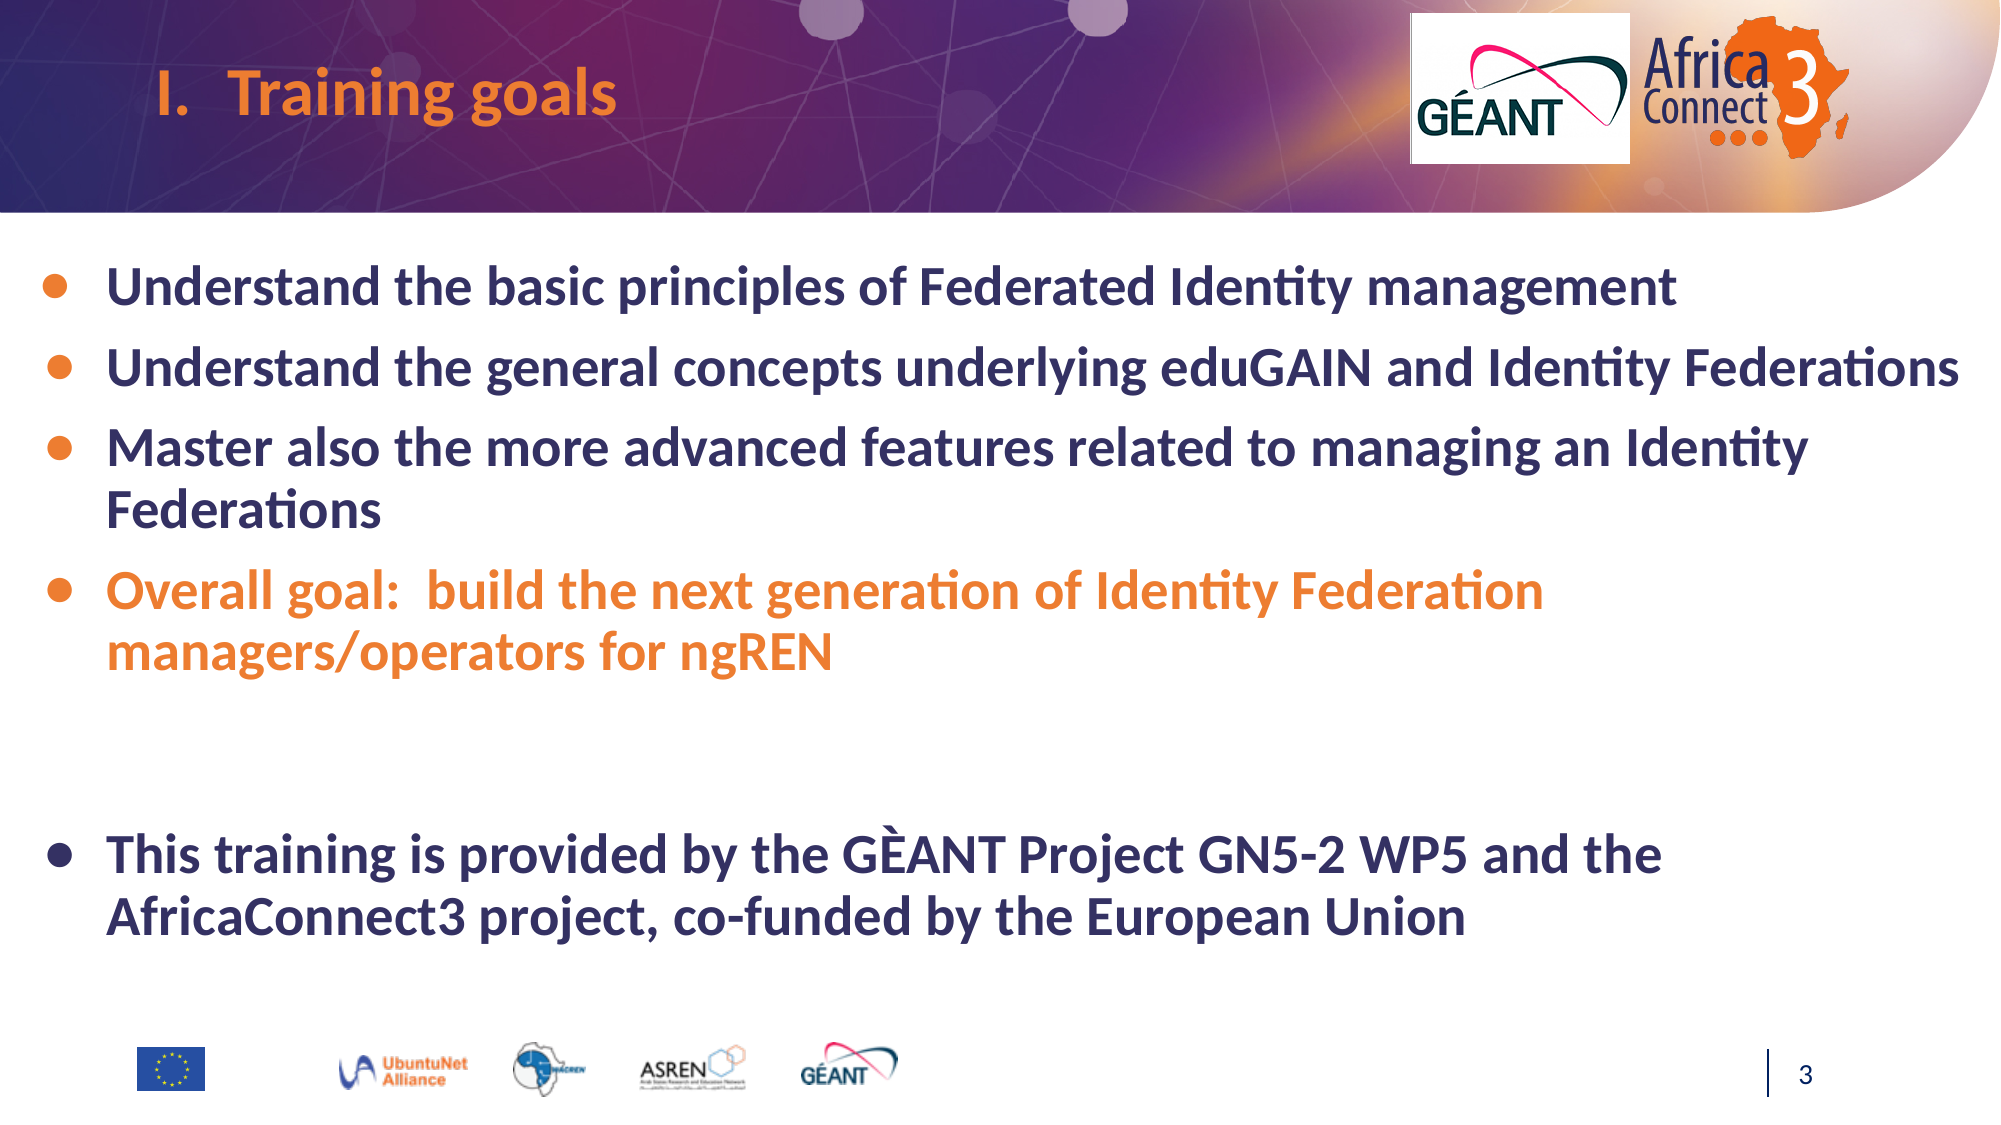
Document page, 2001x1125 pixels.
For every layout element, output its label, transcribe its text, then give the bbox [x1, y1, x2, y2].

picture [137, 1047, 205, 1091]
title Training goals [1634, 22, 1863, 164]
title Training goals [137, 22, 1405, 164]
picture [638, 1042, 749, 1093]
picture [513, 1042, 586, 1097]
picture [339, 1055, 468, 1090]
picture [801, 1042, 898, 1085]
picture [0, 0, 2000, 213]
slide_number ‹#› [1783, 1042, 1863, 1103]
list Understand the basic principles of Federated Identity management Understand the general concepts underlying eduGAIN and Identity Federations Master also the more advanced features related to managing an Identity Federations Overall goal: build the next generation of Identity Federation managers/operators for ngREN This training is provided by the GÈANT Project GN5-2 WP5 and the AfricaConnect3 project, co-funded by the European Union [20, 248, 1981, 1010]
